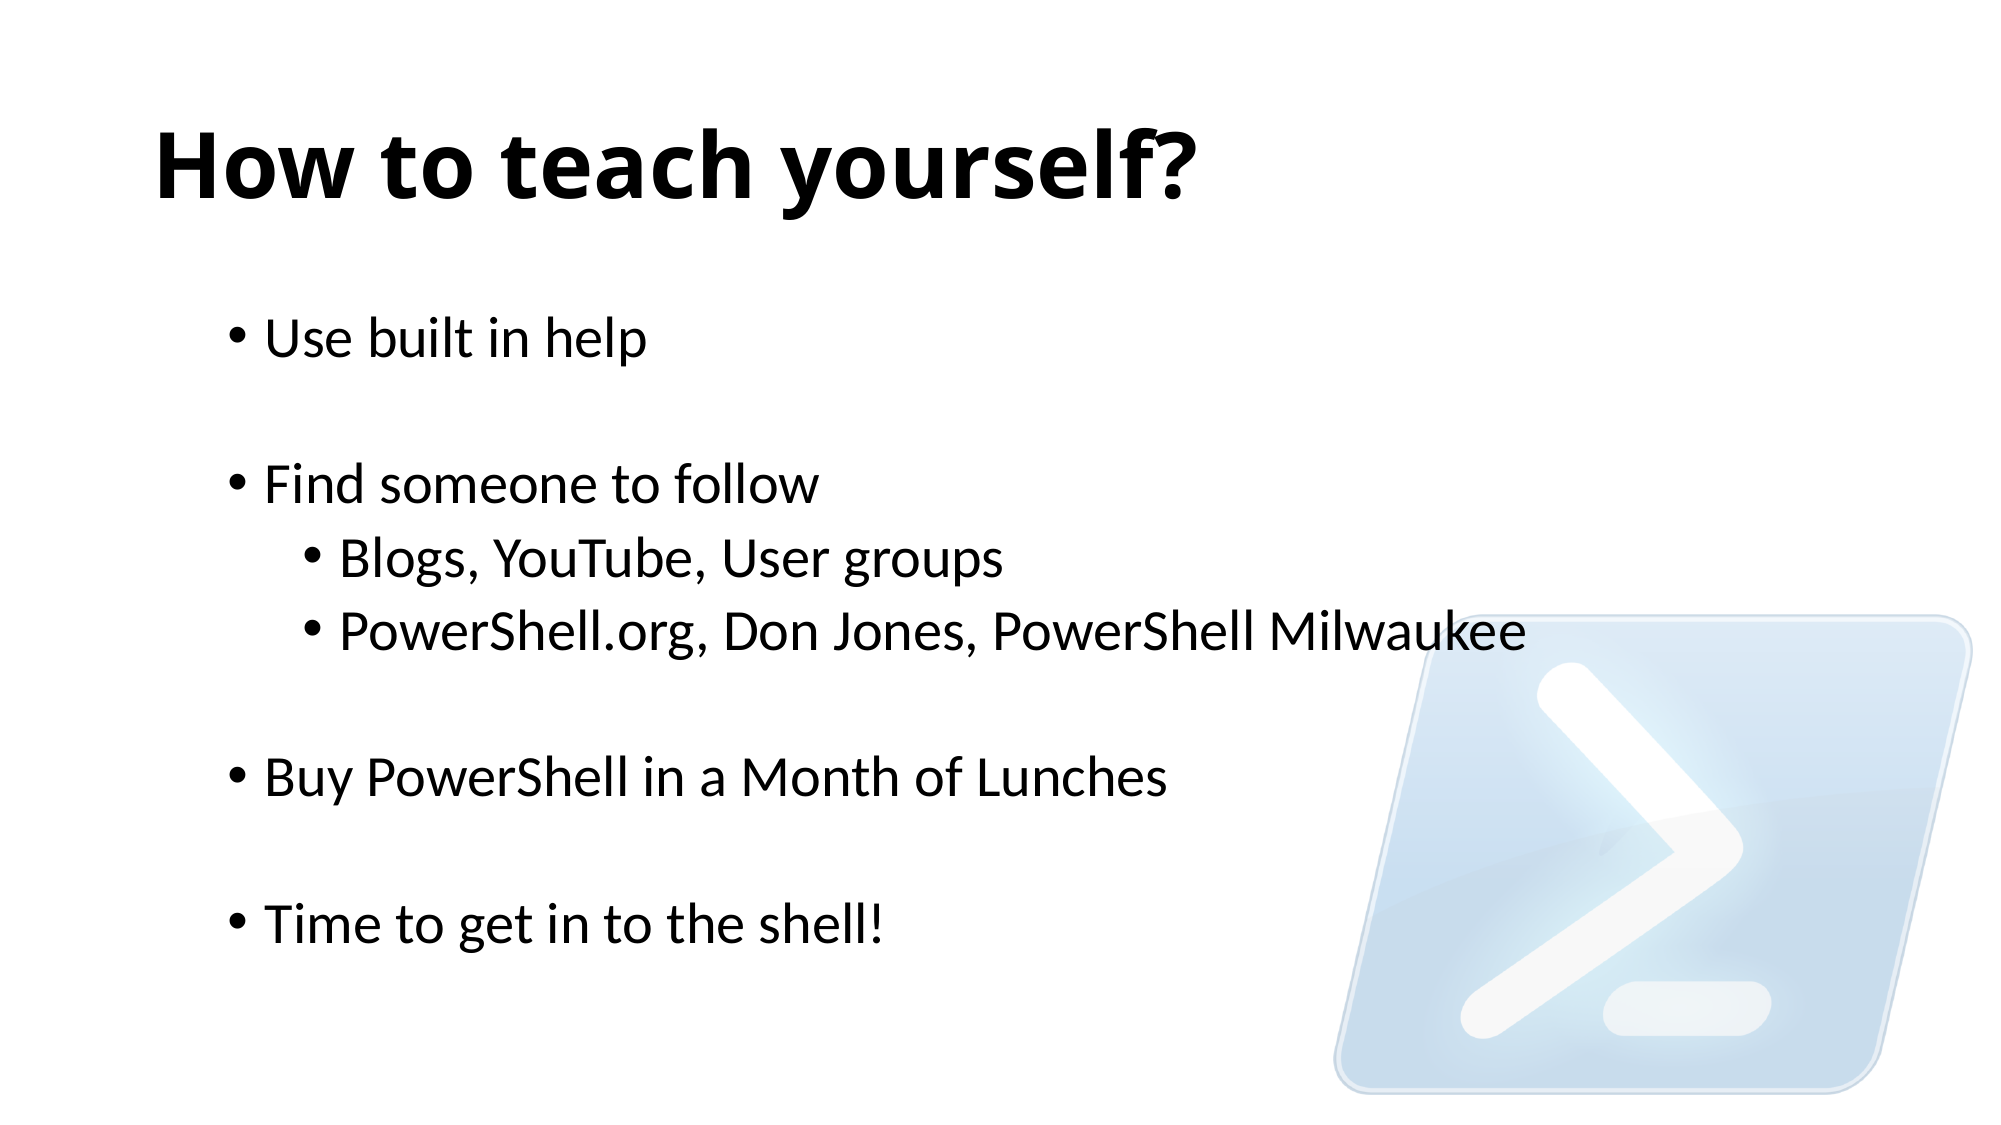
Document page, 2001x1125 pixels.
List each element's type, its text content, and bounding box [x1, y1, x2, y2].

title How to teach yourself? [137, 59, 1863, 278]
text_box Use built in help Find someone to follow Blogs, YouTube, User groups PowerShell.org, Don Jones, PowerShell Milwaukee Buy PowerShell in a Month of Lunches Time to get in to the shell! [137, 299, 1863, 1014]
picture [1333, 614, 1973, 1095]
